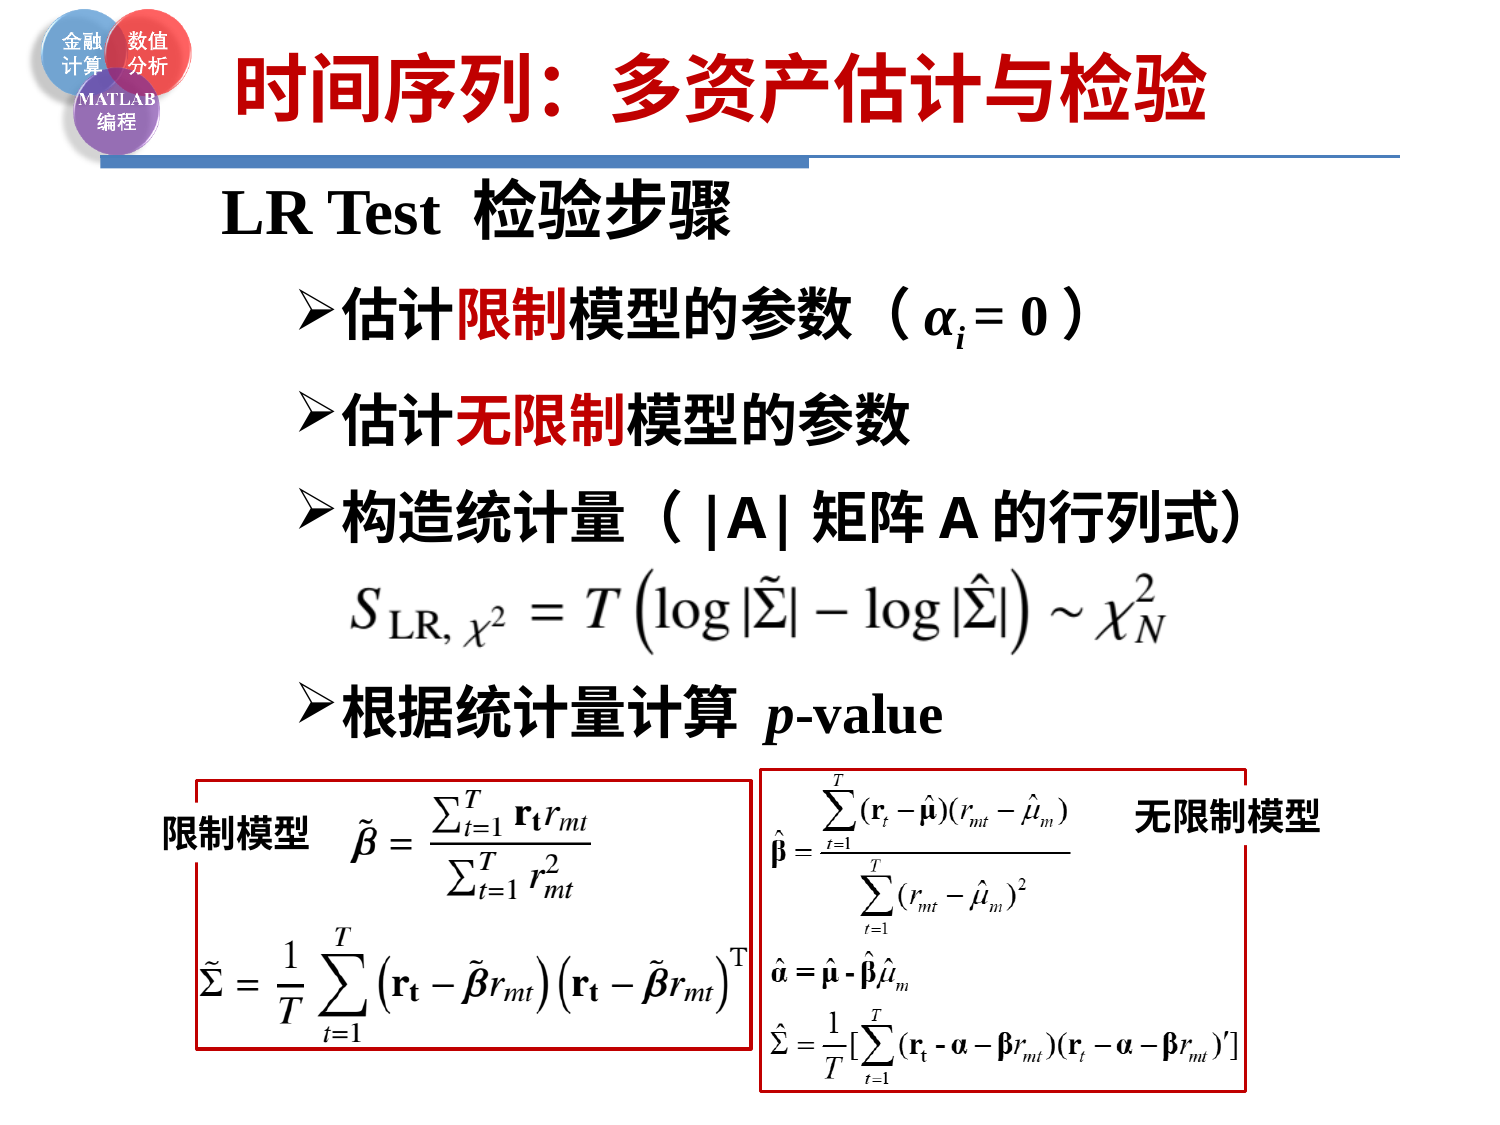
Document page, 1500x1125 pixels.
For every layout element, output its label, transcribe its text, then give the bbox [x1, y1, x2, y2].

text_box 无限制模型 [1249, 785, 1341, 846]
picture [342, 565, 1170, 662]
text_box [100, 156, 1400, 169]
picture [25, 5, 196, 168]
picture [198, 782, 750, 1048]
picture [761, 770, 1245, 1091]
list LR Test 检验步骤 估计限制模型的参数（αi = 0） 估计无限制模型的参数 构造统计量（|A|矩阵A的行列式） 根据统计量计算 p-value [206, 177, 1306, 789]
text_box 限制模型 [129, 802, 193, 863]
text_box 时间序列：多资产估计与检验 [218, 31, 1317, 141]
